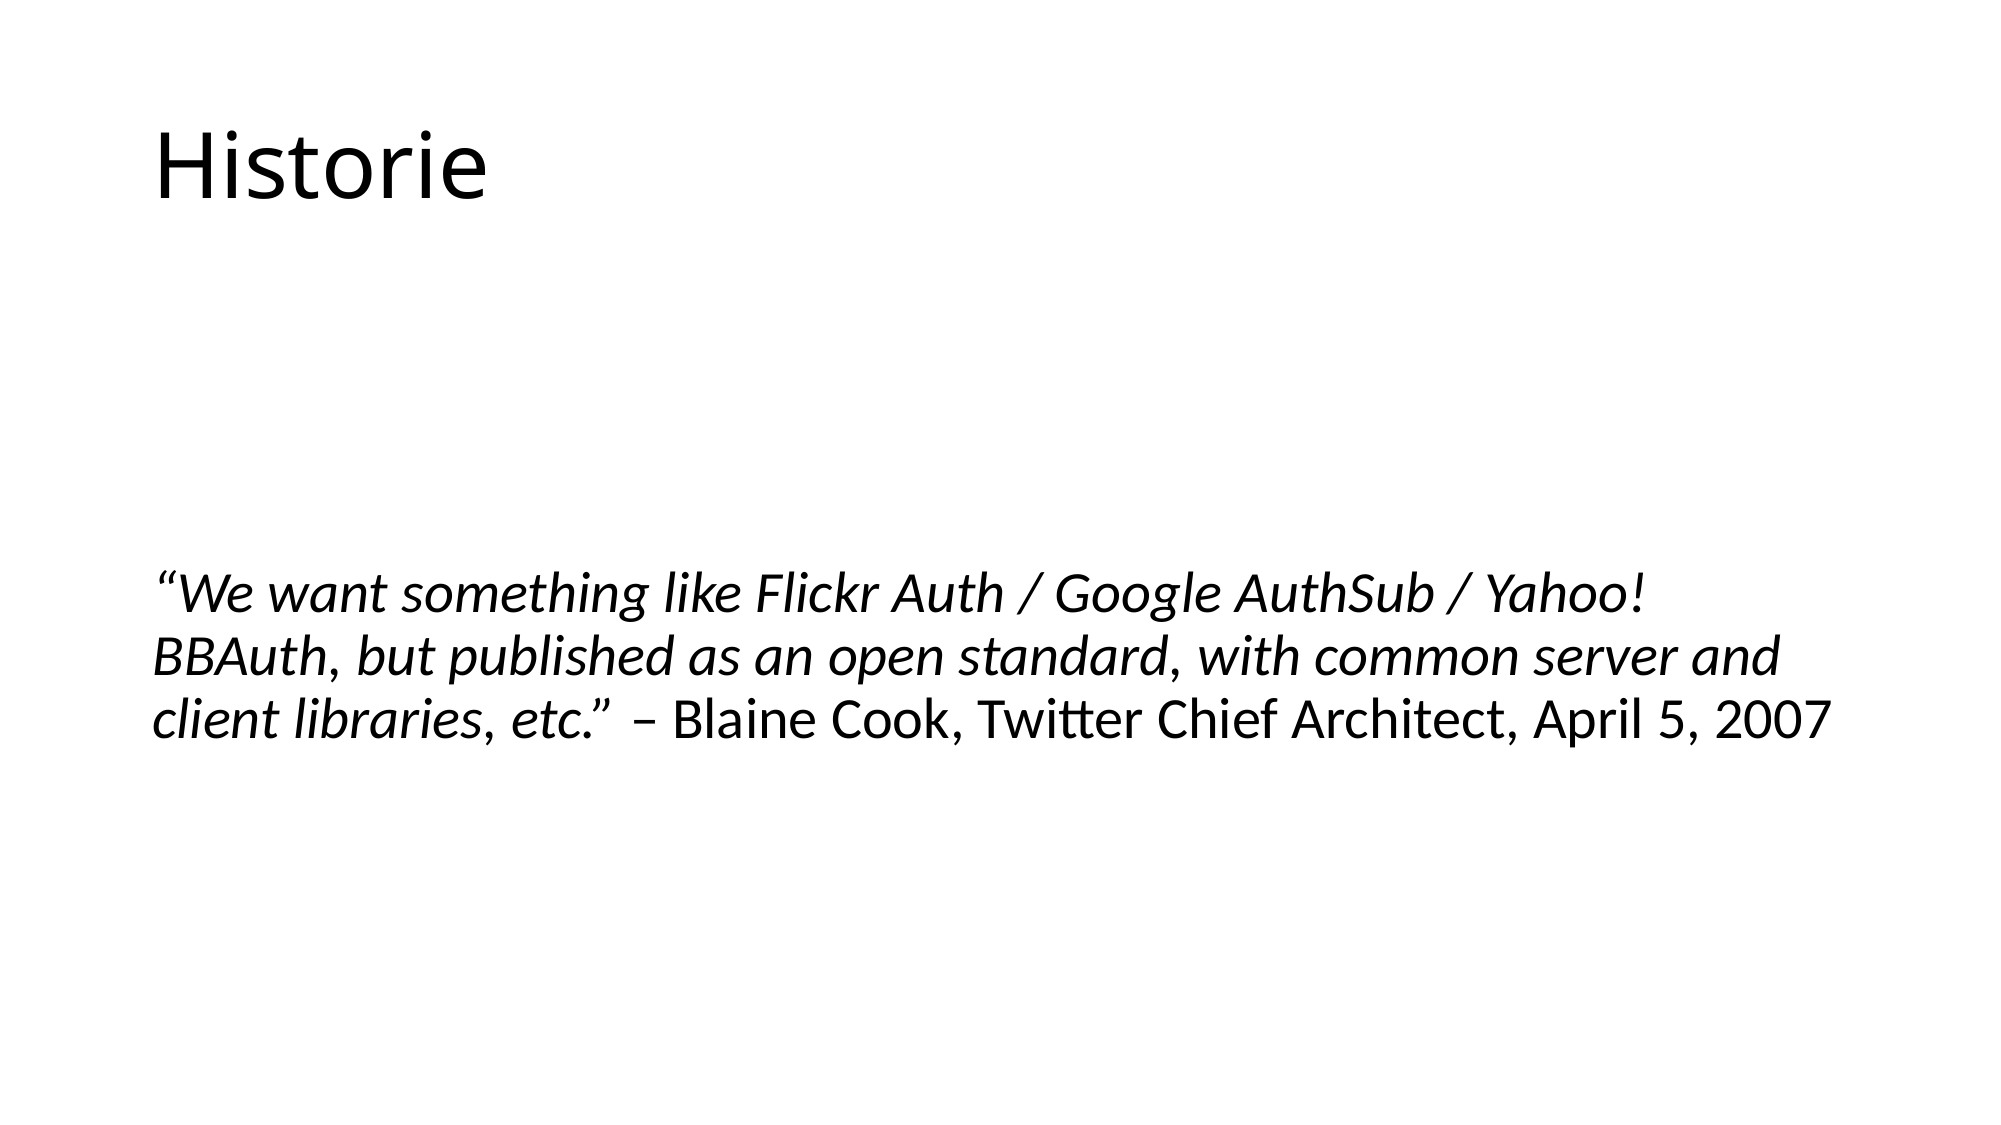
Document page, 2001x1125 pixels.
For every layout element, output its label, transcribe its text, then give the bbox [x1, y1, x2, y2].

title Historie [137, 59, 1863, 278]
list “We want something like Flickr Auth / Google AuthSub / Yahoo! BBAuth, but published as an open standard, with common server and client libraries, etc.” – Blaine Cook, Twitter Chief Architect, April 5, 2007 [137, 299, 1863, 1014]
